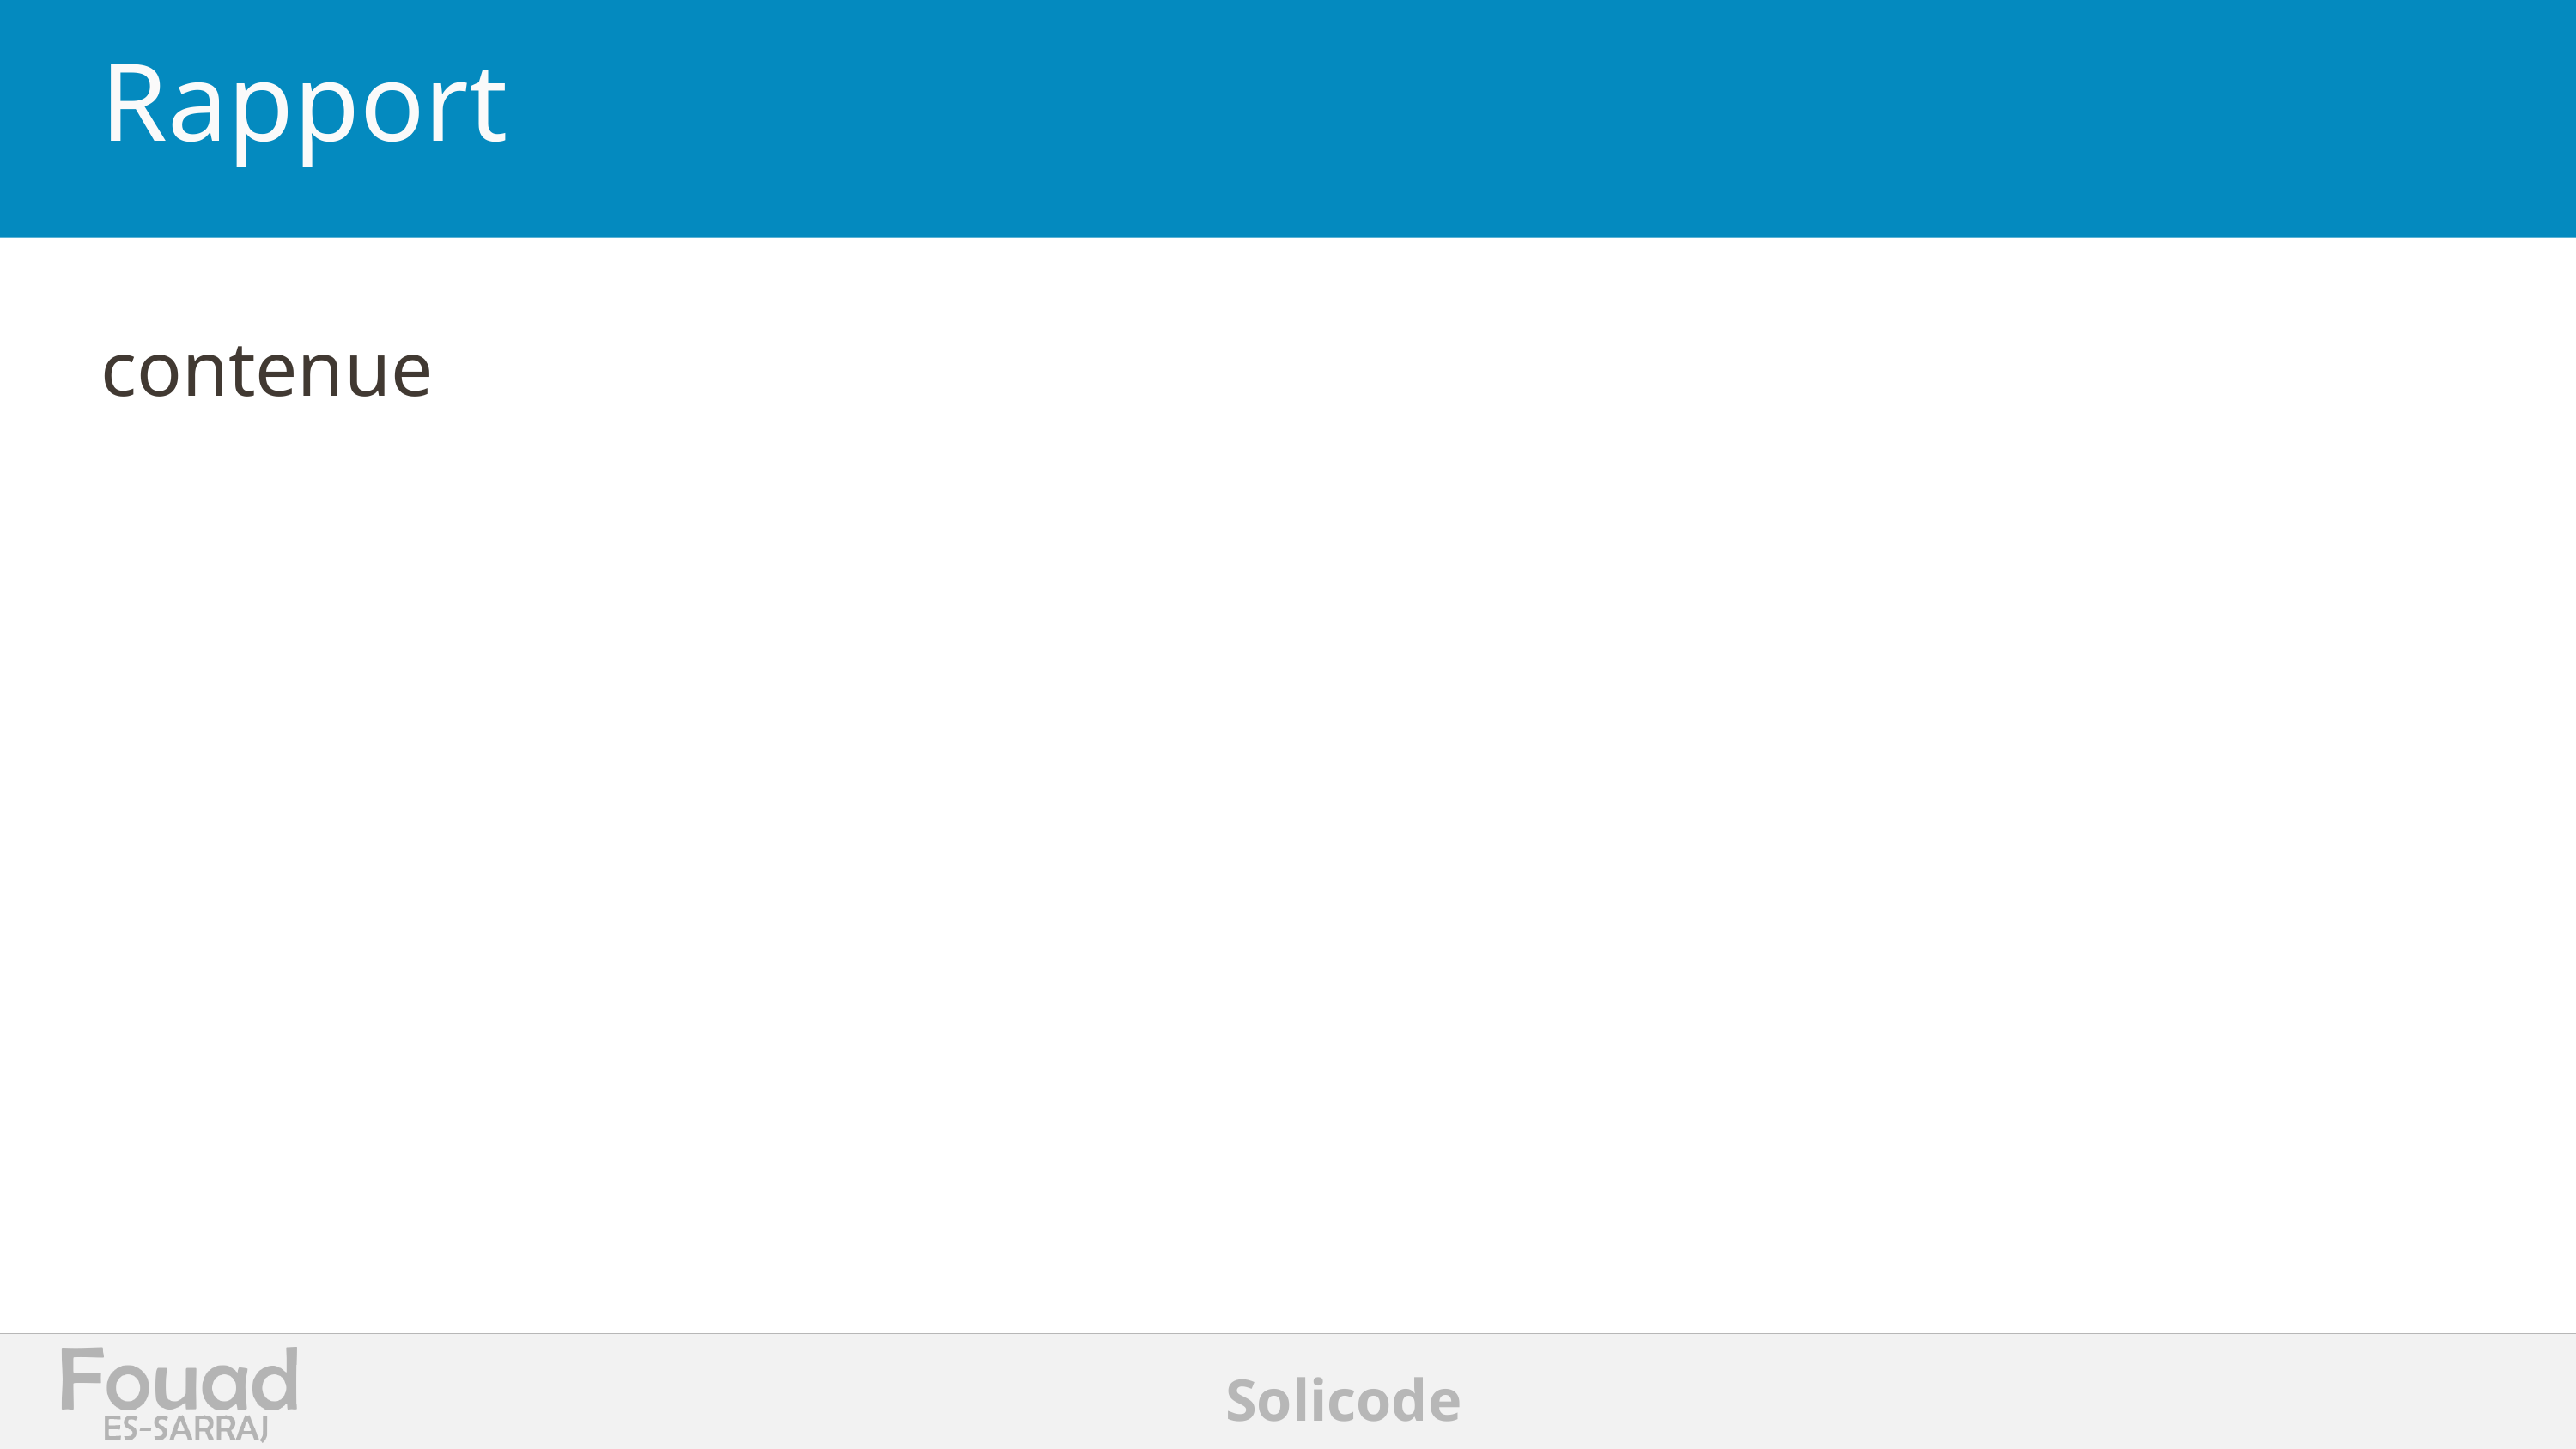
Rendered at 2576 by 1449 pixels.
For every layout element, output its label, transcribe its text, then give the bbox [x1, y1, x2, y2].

list contenue [88, 324, 2488, 1287]
picture [59, 1342, 299, 1444]
title Rapport [88, 35, 2488, 197]
